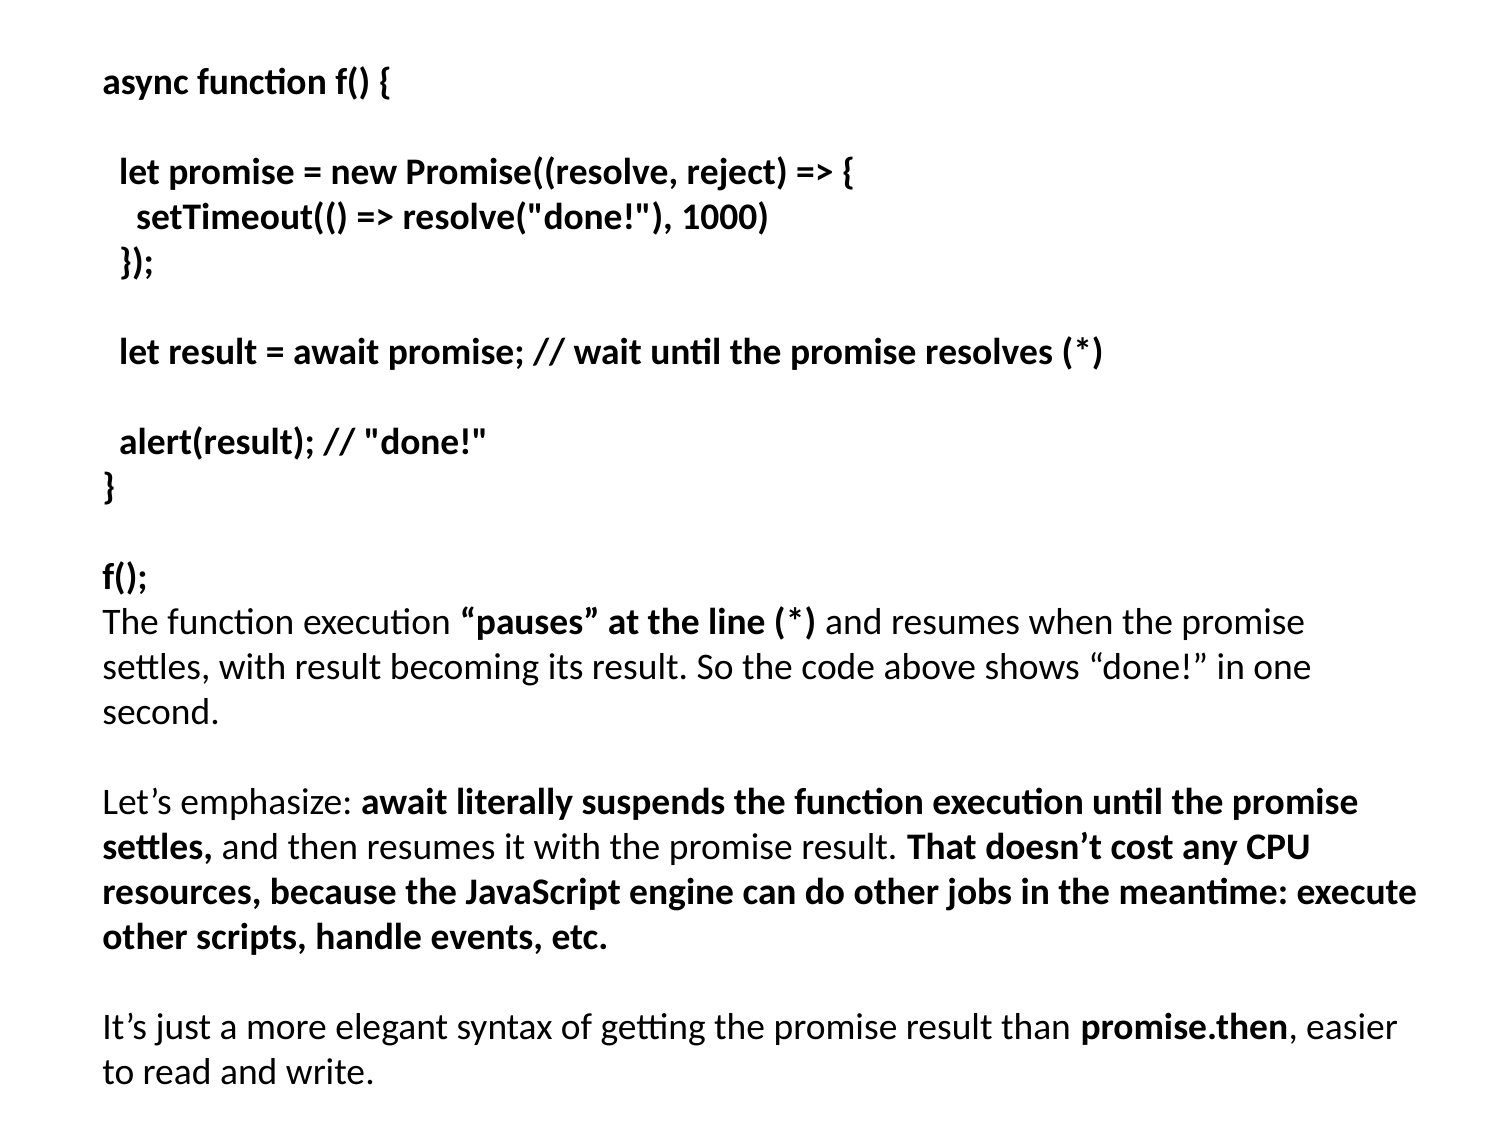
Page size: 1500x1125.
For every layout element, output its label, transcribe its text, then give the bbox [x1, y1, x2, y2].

text_box async function f() { let promise = new Promise((resolve, reject) => { setTimeout(() => resolve("done!"), 1000) }); let result = await promise; // wait until the promise resolves (*) alert(result); // "done!" } f(); The function execution “pauses” at the line (*) and resumes when the promise settles, with result becoming its result. So the code above shows “done!” in one second. Let’s emphasize: await literally suspends the function execution until the promise settles, and then resumes it with the promise result. That doesn’t cost any CPU resources, because the JavaScript engine can do other jobs in the meantime: execute other scripts, handle events, etc. It’s just a more elegant syntax of getting the promise result than promise.then, easier to read and write. [87, 49, 1438, 1100]
